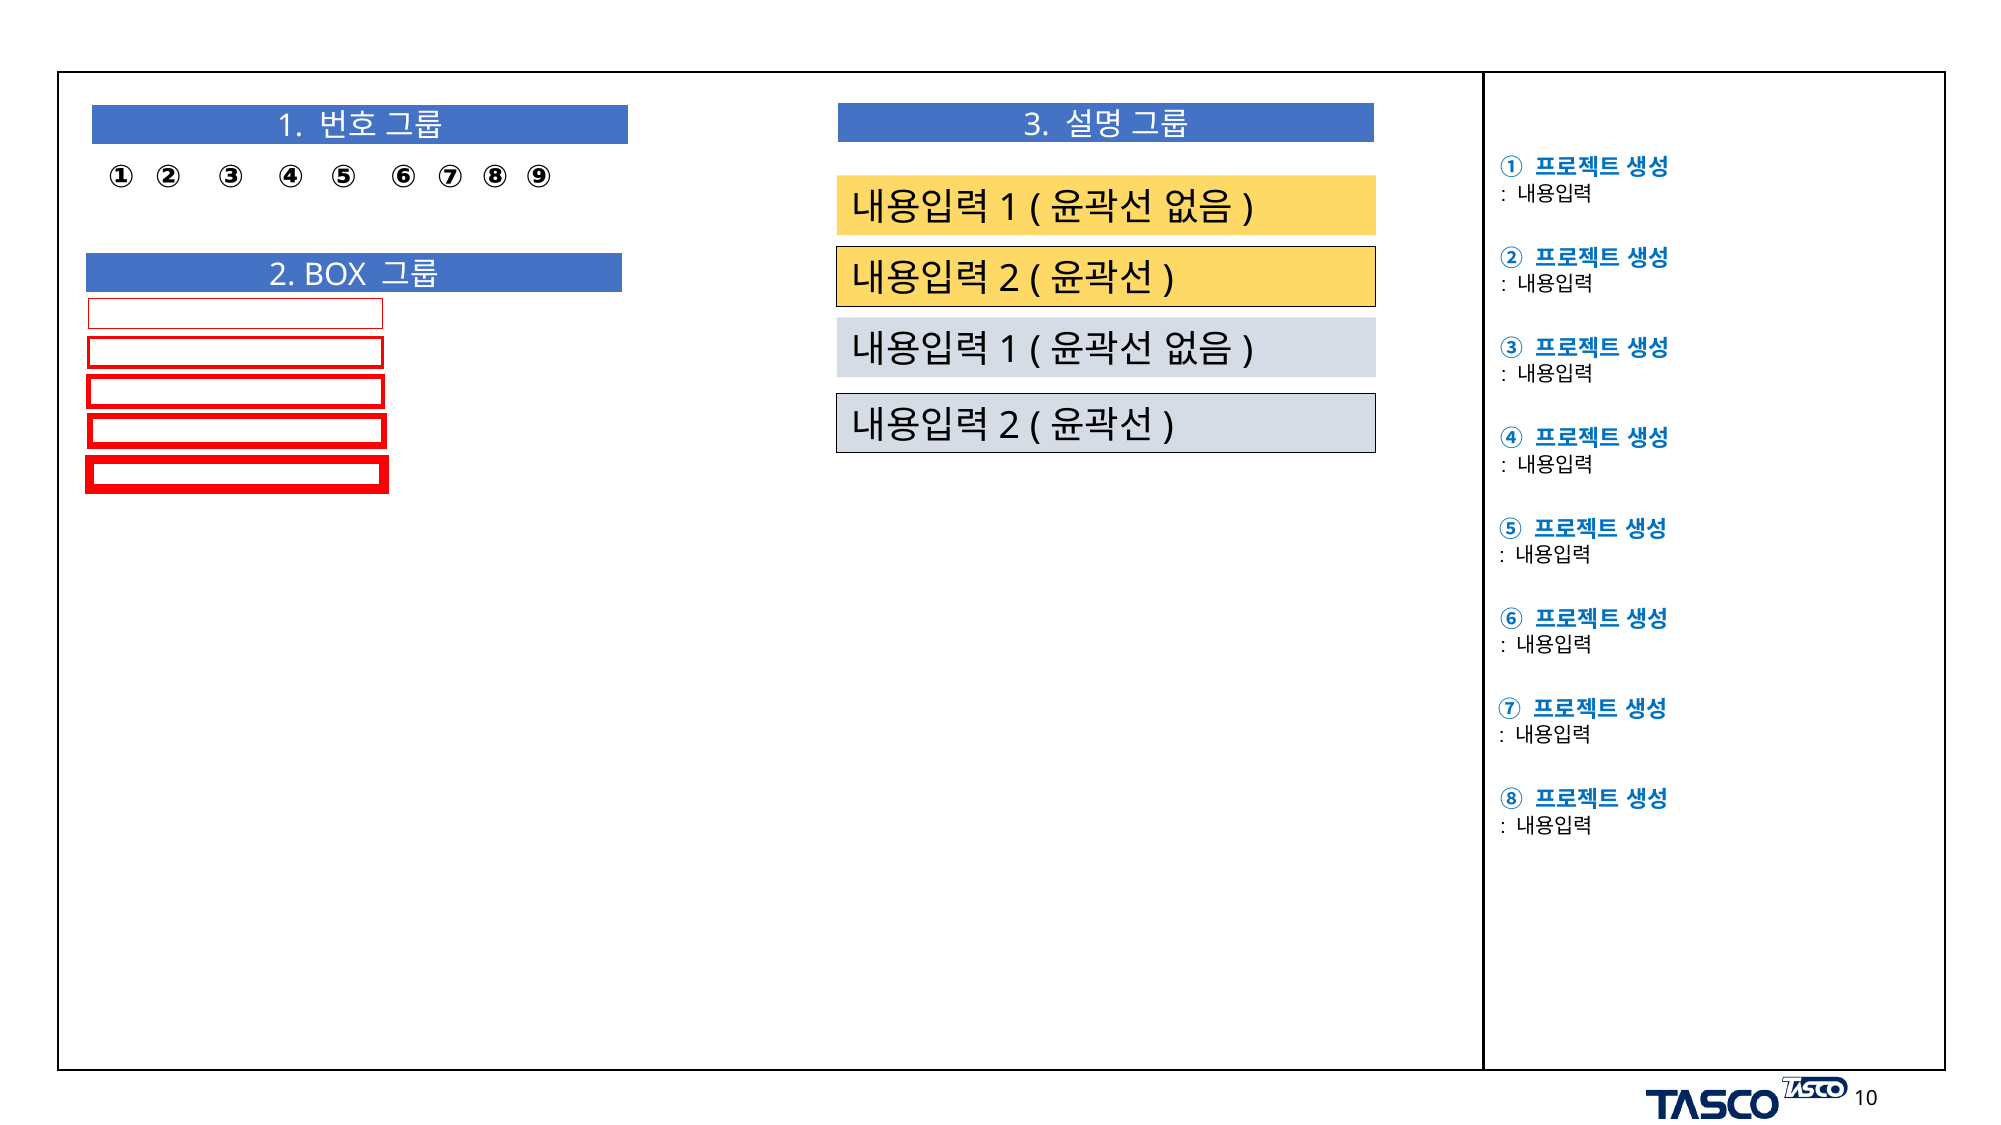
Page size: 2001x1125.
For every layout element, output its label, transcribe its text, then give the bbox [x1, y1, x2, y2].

text_box [89, 458, 385, 490]
text_box ③ [202, 148, 260, 202]
text_box ① 프로젝트 생성 : 내용입력 [1485, 145, 1945, 238]
text_box 내용입력1 (윤곽선 없음) [836, 175, 1376, 236]
text_box ⑨ [510, 148, 568, 202]
text_box ⑤ 프로젝트 생성 : 내용입력 [1484, 506, 1944, 599]
text_box ① [93, 149, 140, 202]
text_box 2. BOX 그룹 [83, 250, 625, 295]
text_box ⑧ 프로젝트 생성 : 내용입력 [1485, 777, 1944, 870]
text_box ⑧ [467, 148, 510, 202]
text_box [89, 415, 385, 447]
text_box [87, 336, 384, 368]
text_box ⑦ [422, 149, 467, 202]
text_box ⑦ 프로젝트 생성 : 내용입력 [1483, 687, 1943, 780]
text_box ⑥ [375, 148, 432, 202]
picture [1646, 1076, 1848, 1119]
text_box ④ 프로젝트 생성 : 내용입력 [1486, 419, 1945, 509]
text_box [87, 297, 384, 329]
text_box ② 프로젝트 생성 : 내용입력 [1486, 238, 1945, 328]
text_box ② [140, 148, 197, 202]
text_box ③ 프로젝트 생성 : 내용입력 [1486, 328, 1945, 419]
text_box ④ [262, 148, 315, 202]
text_box 내용입력1 (윤곽선 없음) [836, 317, 1376, 378]
text_box 3. 설명 그룹 [835, 100, 1378, 146]
text_box 내용입력2 (윤곽선) [836, 393, 1376, 453]
text_box ⑥ 프로젝트 생성 : 내용입력 [1485, 596, 1945, 690]
text_box ⑤ [315, 148, 372, 202]
text_box 내용입력2 (윤곽선) [836, 246, 1376, 307]
text_box [87, 375, 384, 407]
text_box 1. 번호 그룹 [89, 102, 631, 147]
